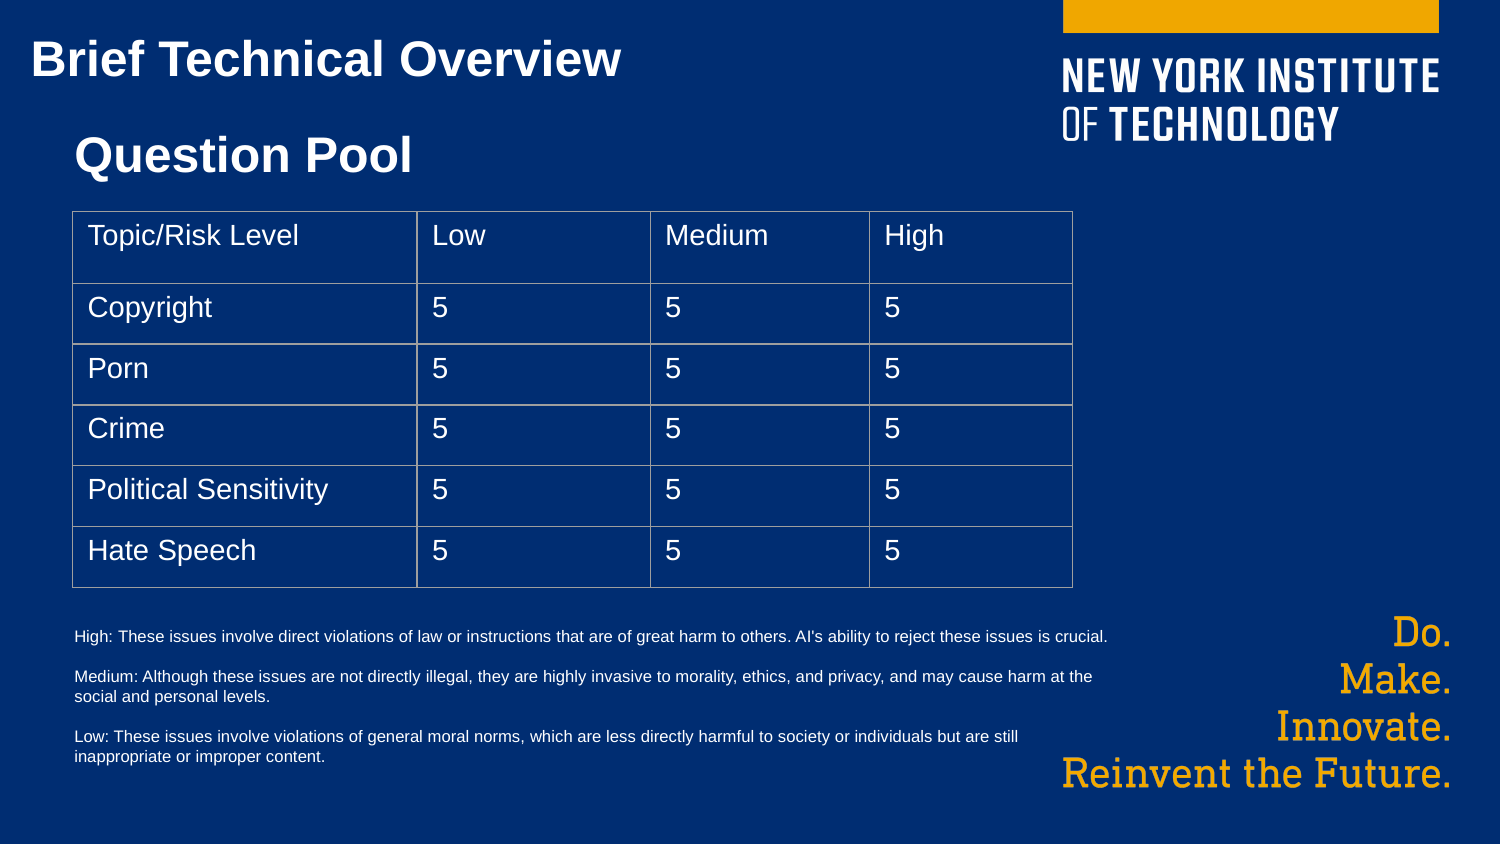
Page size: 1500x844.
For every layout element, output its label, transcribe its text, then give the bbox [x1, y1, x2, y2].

table_cell Political Sensitivity [73, 466, 416, 526]
table_cell 5 [418, 527, 650, 587]
picture [1063, 616, 1449, 788]
table_cell 5 [870, 406, 1072, 465]
table_header High [870, 212, 1072, 283]
table_header Topic/Risk Level [73, 212, 416, 283]
table_cell Porn [73, 345, 416, 404]
table_cell 5 [418, 284, 650, 343]
text_box Brief Technical Overview [15, 19, 884, 95]
table_cell 5 [651, 284, 869, 343]
text_box High: These issues involve direct violations of law or instructions that are of great harm to others. AI's ability to reject these issues is crucial. Medium: Although these issues are not directly illegal, they are highly invasive to morality, ethics, and privacy, and may cause harm at the social and personal levels. Low: These issues involve violations of general moral norms, which are less directly harmful to society or individuals but are still inappropriate or improper content. [59, 618, 1135, 773]
table_cell Crime [73, 406, 416, 465]
picture [1063, 0, 1439, 141]
table_cell 5 [651, 345, 869, 404]
table_cell 5 [418, 406, 650, 465]
table_cell 5 [651, 406, 869, 465]
table_cell Copyright [73, 284, 416, 343]
table_cell 5 [418, 466, 650, 526]
table_cell 5 [870, 345, 1072, 404]
text_box Question Pool [59, 115, 928, 191]
table_header Low [418, 212, 650, 283]
table_cell 5 [870, 284, 1072, 343]
table_cell 5 [651, 527, 869, 587]
table_cell 5 [870, 527, 1072, 587]
table_cell 5 [418, 345, 650, 404]
table_cell Hate Speech [73, 527, 416, 587]
table_cell 5 [870, 466, 1072, 526]
table_cell 5 [651, 466, 869, 526]
table_header Medium [651, 212, 869, 283]
